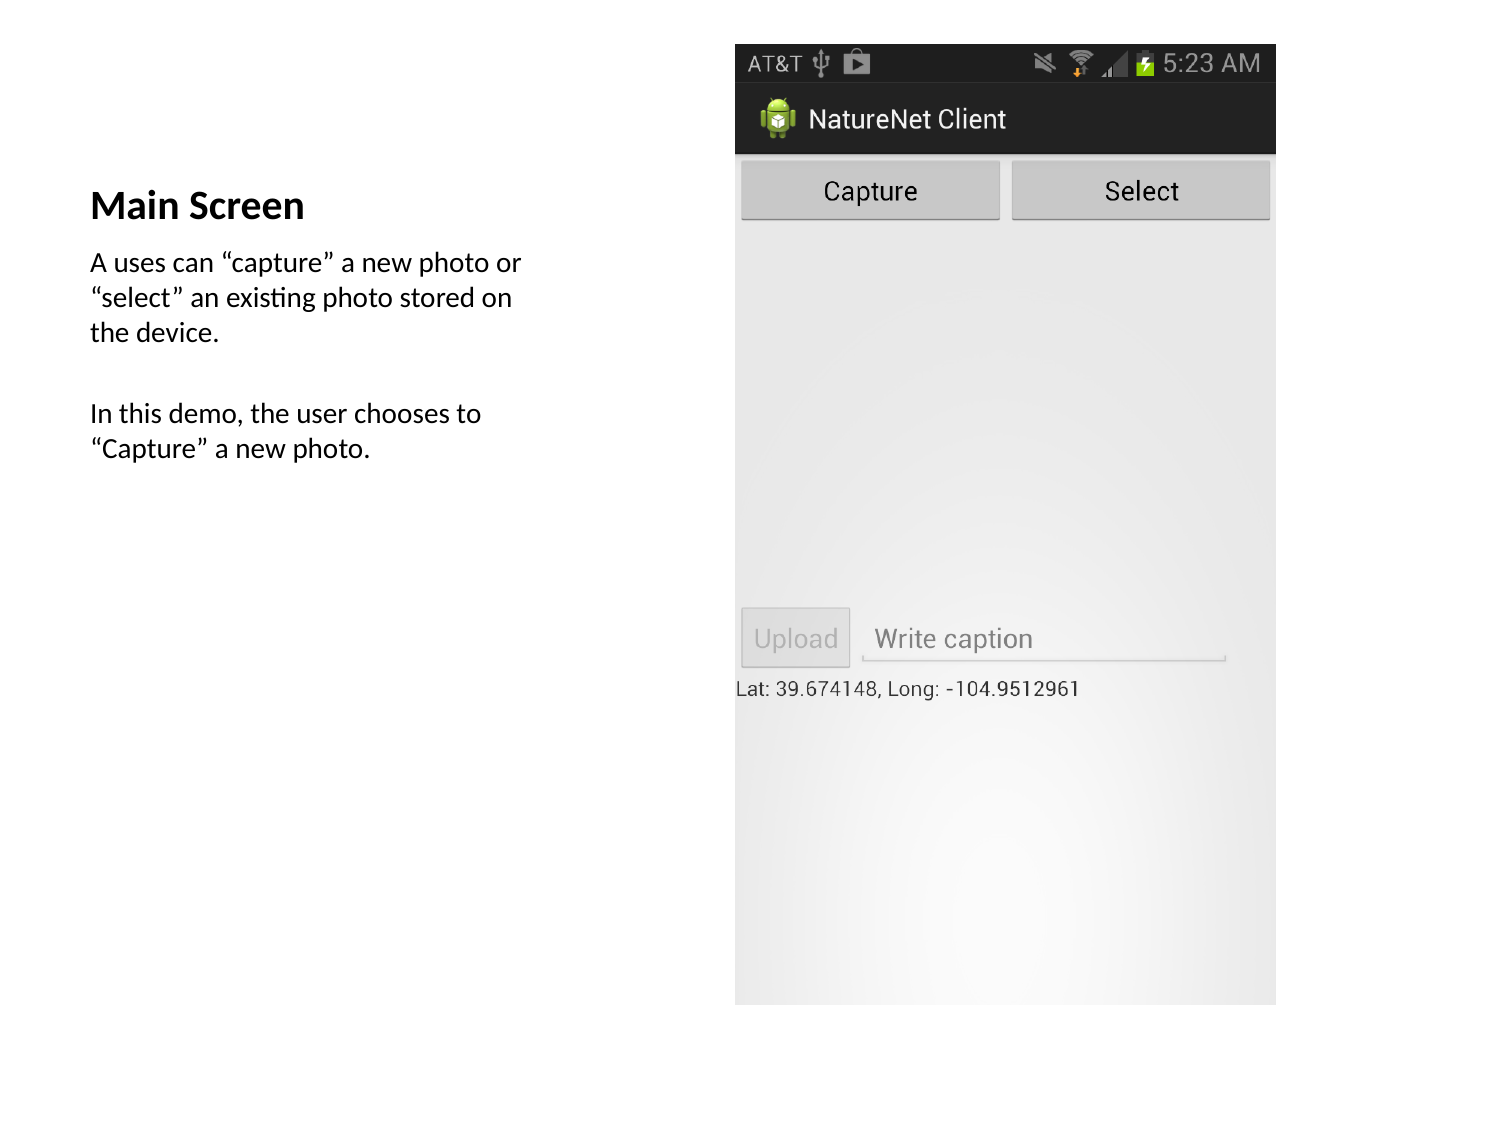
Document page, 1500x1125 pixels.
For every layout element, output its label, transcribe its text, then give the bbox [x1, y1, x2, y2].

list A uses can “capture” a new photo or “select” an existing photo stored on the device. In this demo, the user chooses to “Capture” a new photo. [75, 235, 569, 1005]
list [586, 44, 1426, 1006]
title Main Screen [75, 44, 569, 235]
